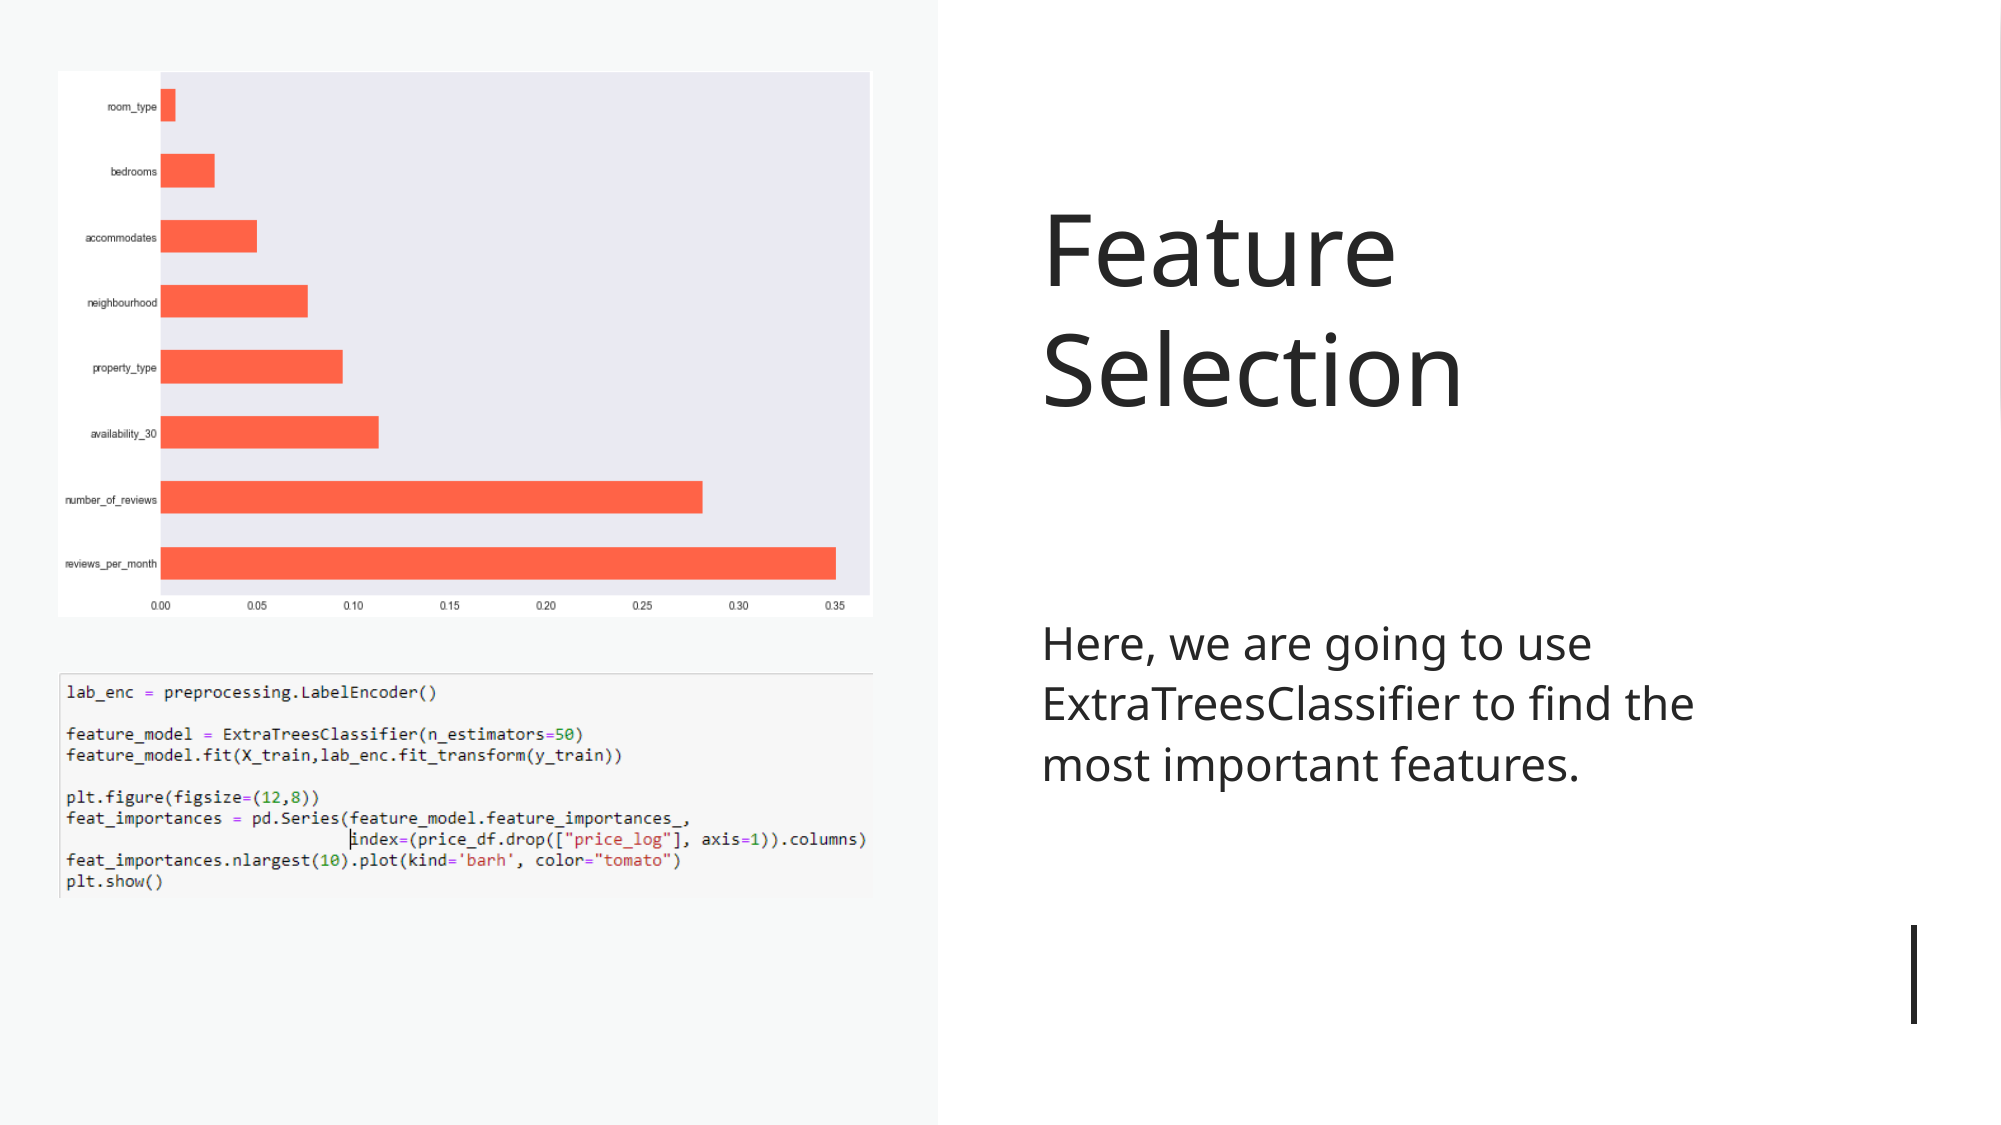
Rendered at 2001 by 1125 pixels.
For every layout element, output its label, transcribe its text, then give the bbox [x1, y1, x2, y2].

text_box [0, 0, 937, 1125]
picture [58, 71, 873, 617]
list Here, we are going to use ExtraTreesClassifier to find the most important features. [1026, 538, 1753, 1024]
title Feature Selection [1026, 140, 1753, 473]
picture [58, 672, 873, 898]
text_box [937, 0, 2000, 1125]
